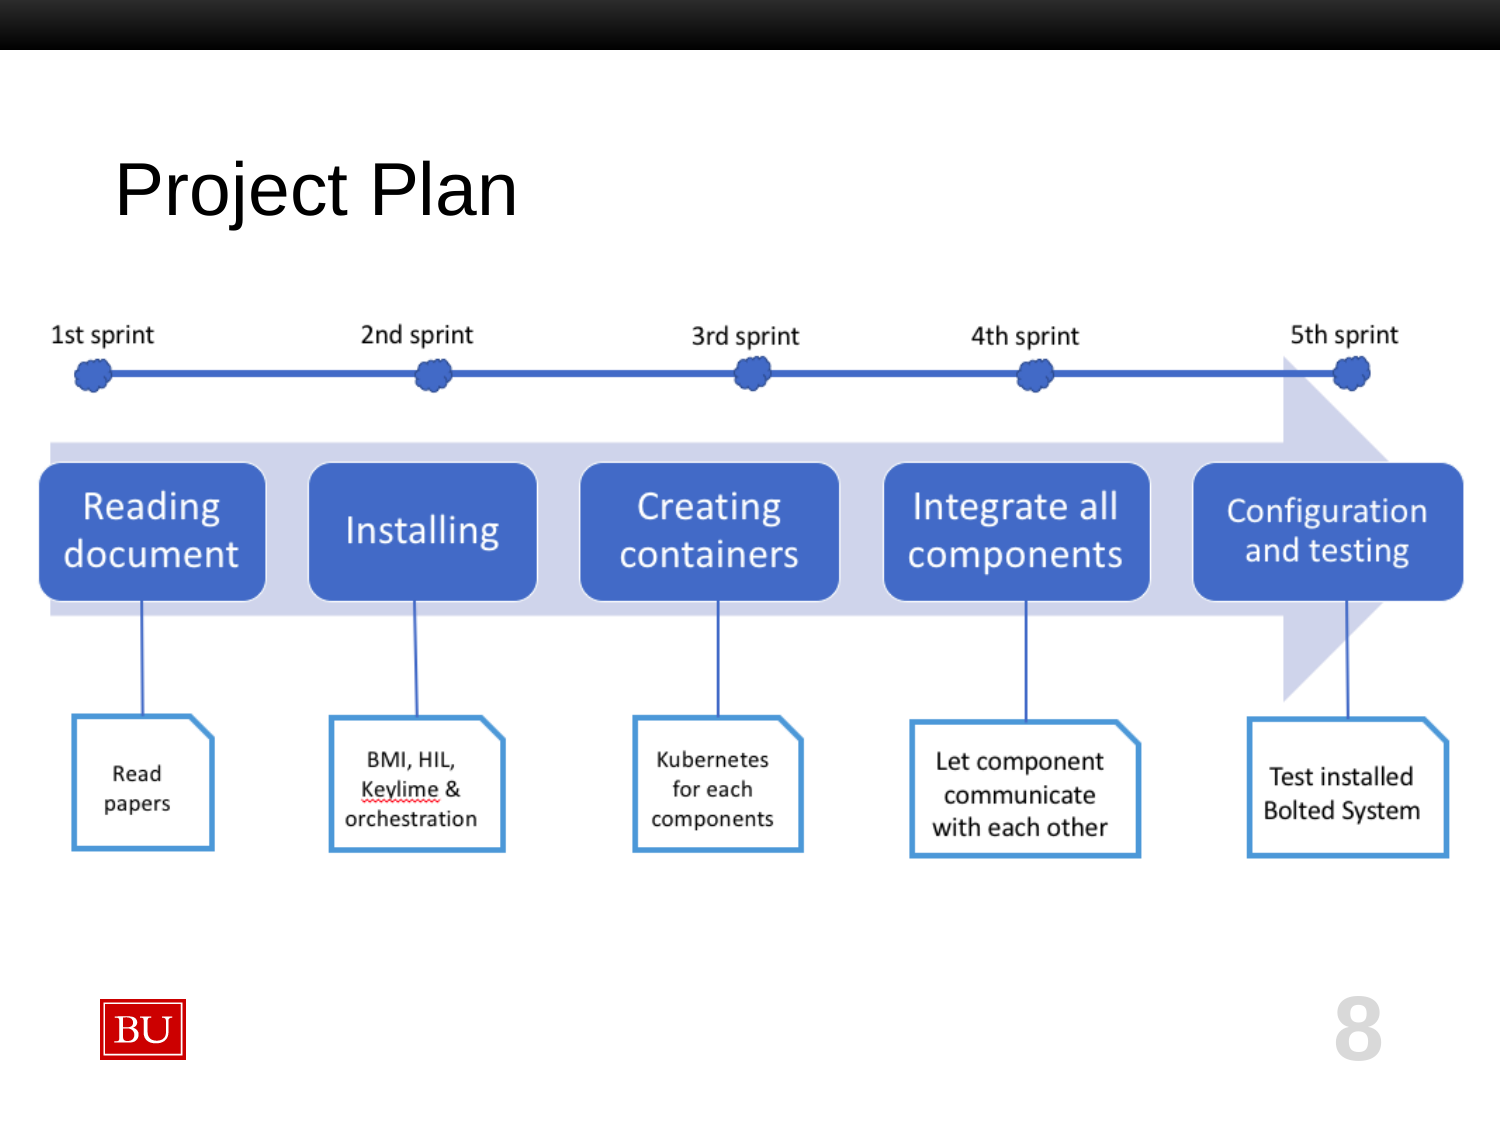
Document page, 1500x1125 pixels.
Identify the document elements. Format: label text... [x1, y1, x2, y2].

slide_number ‹#› [1162, 968, 1400, 1081]
title Project Plan [99, 125, 1400, 238]
picture [27, 290, 1472, 916]
picture [100, 999, 190, 1060]
